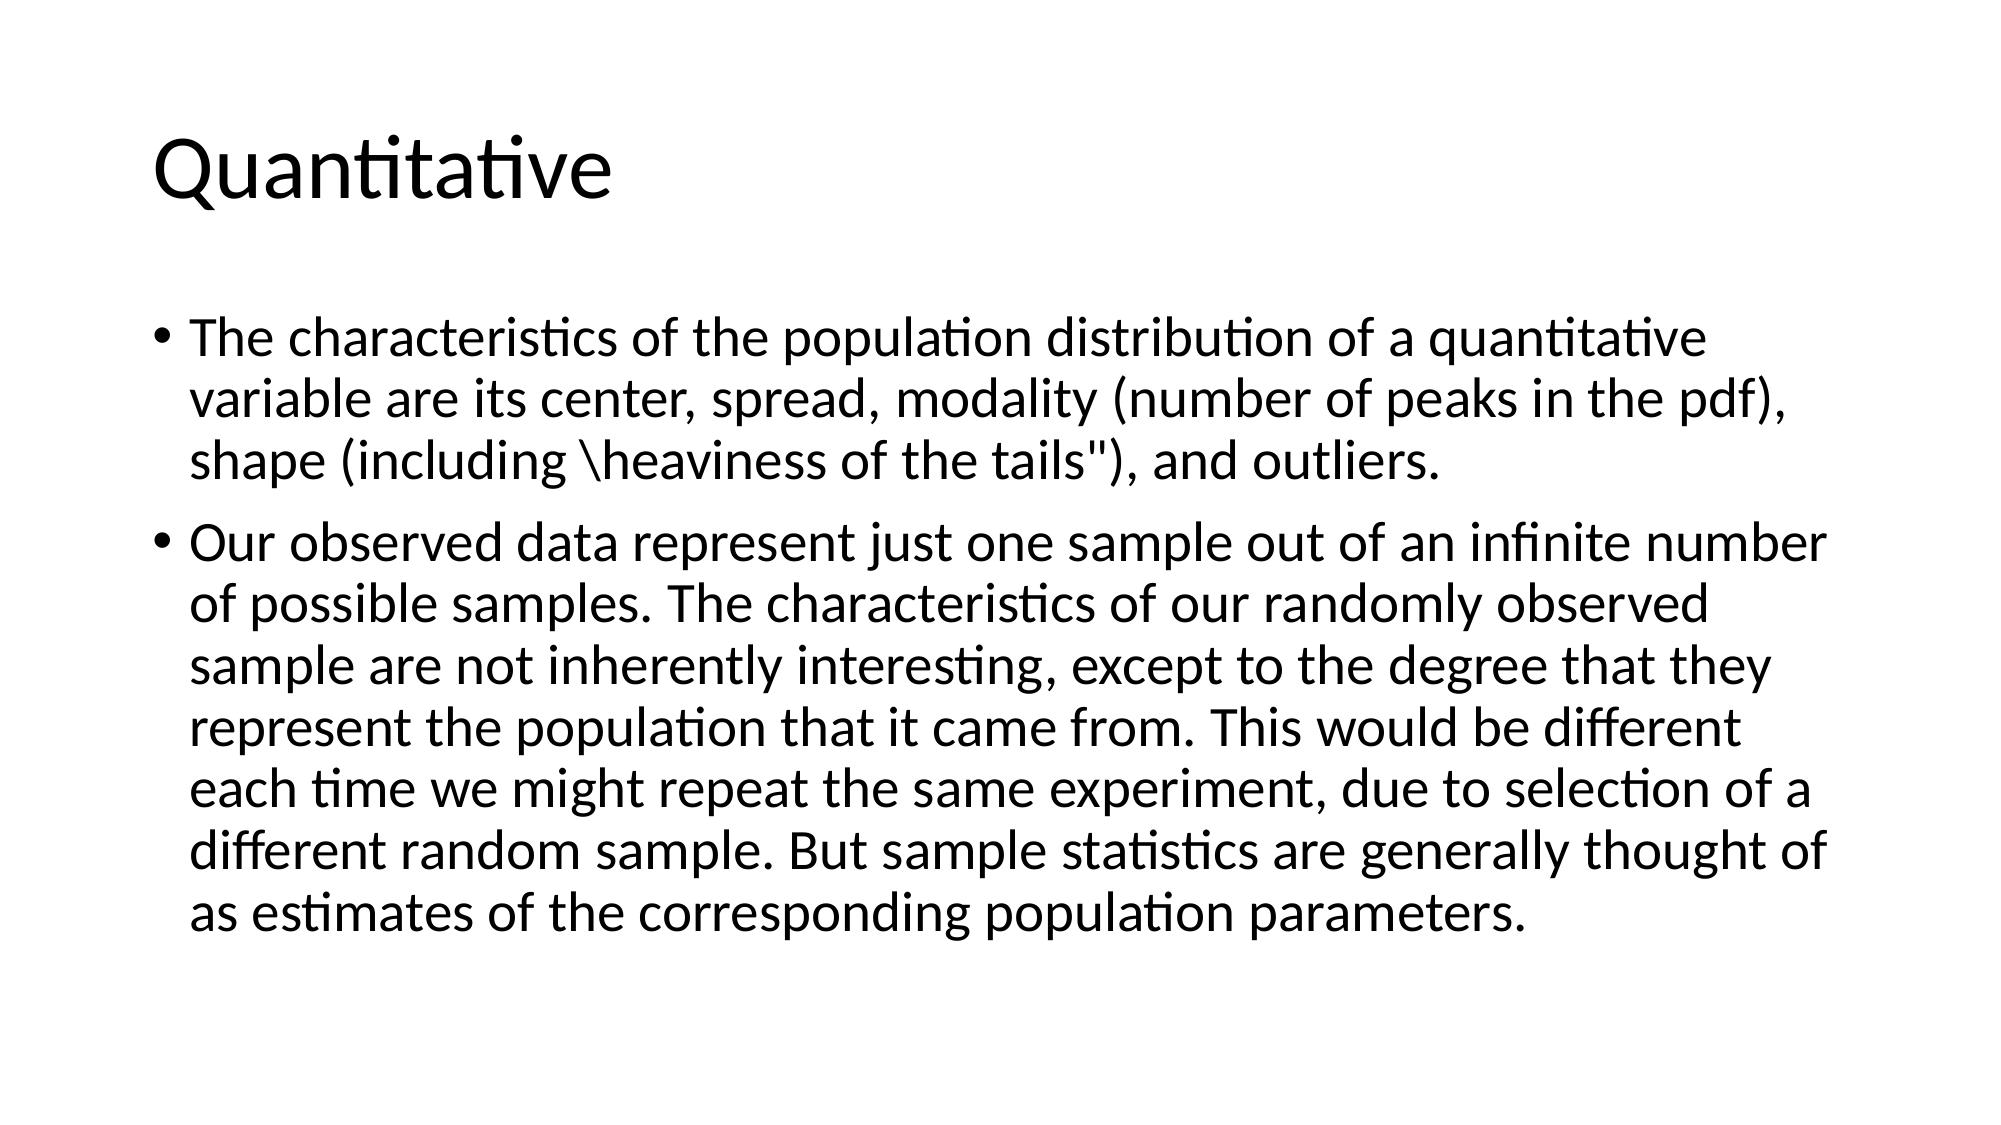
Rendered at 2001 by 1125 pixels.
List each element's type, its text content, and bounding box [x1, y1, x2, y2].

title Quantitative [137, 59, 1863, 278]
list The characteristics of the population distribution of a quantitative variable are its center, spread, modality (number of peaks in the pdf), shape (including \heaviness of the tails"), and outliers. Our observed data represent just one sample out of an infinite number of possible samples. The characteristics of our randomly observed sample are not inherently interesting, except to the degree that they represent the population that it came from. This would be different each time we might repeat the same experiment, due to selection of a different random sample. But sample statistics are generally thought of as estimates of the corresponding population parameters. [137, 299, 1863, 1014]
